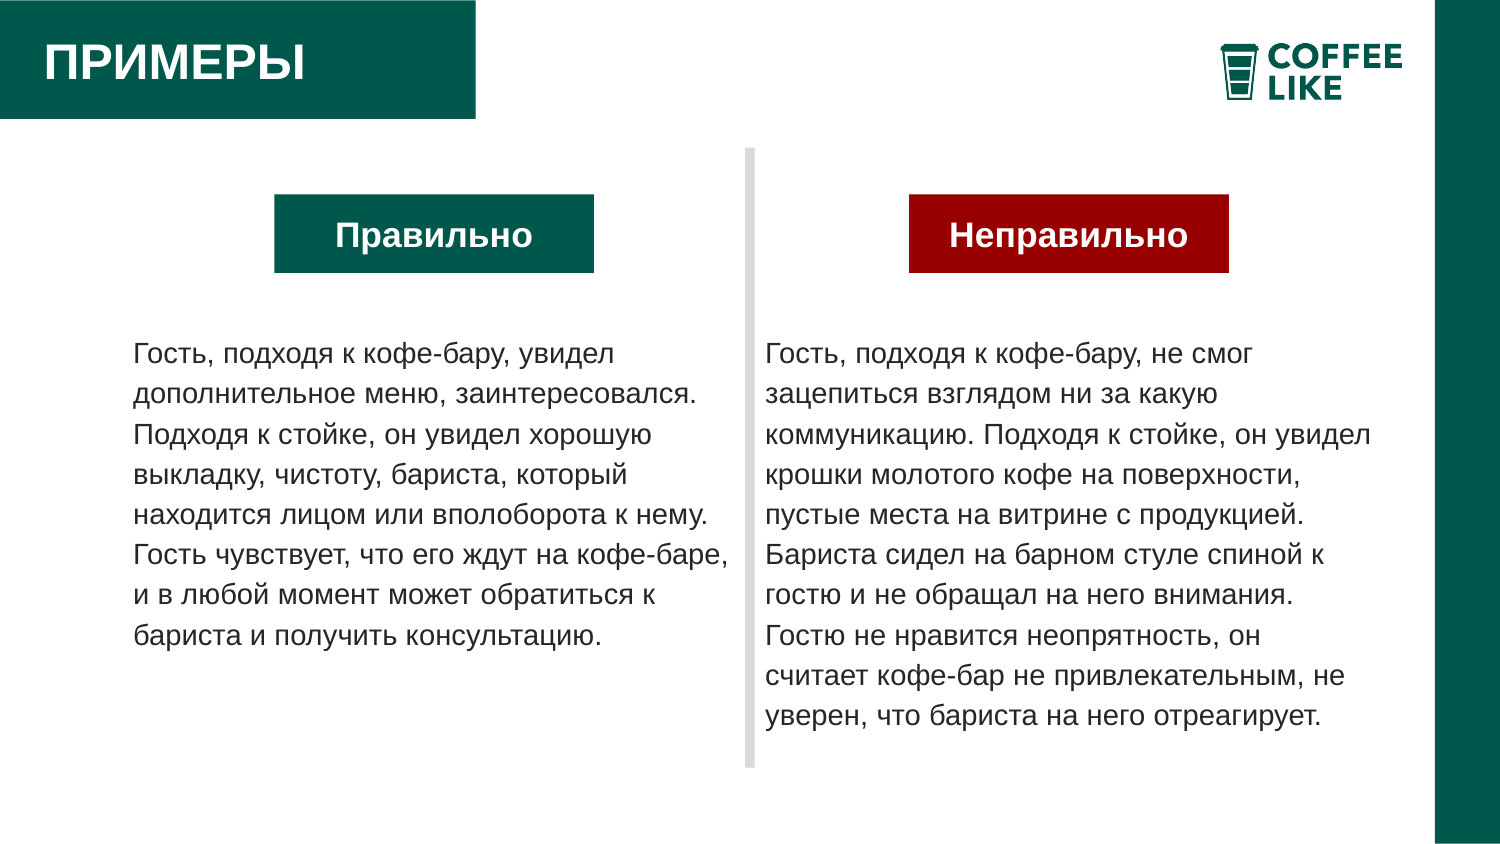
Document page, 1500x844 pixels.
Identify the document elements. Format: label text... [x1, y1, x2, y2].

text_box [745, 147, 755, 768]
text_box Гость, подходя к кофе-бару, увидел дополнительное меню, заинтересовался. Подходя к стойке, он увидел хорошую выкладку, чистоту, бариста, который находится лицом или вполоборота к нему. Гость чувствует, что его ждут на кофе-баре, и в любой момент может обратиться к бариста и получить консультацию. [118, 314, 745, 666]
text_box Неправильно [909, 194, 1229, 273]
picture [1219, 43, 1403, 101]
text_box [0, 0, 476, 119]
text_box Правильно [274, 194, 594, 273]
text_box ПРИМЕРЫ [28, 14, 620, 189]
text_box Гость, подходя к кофе-бару, не смог зацепиться взглядом ни за какую коммуникацию. Подходя к стойке, он увидел крошки молотого кофе на поверхности, пустые места на витрине с продукцией. Бариста сидел на барном стуле спиной к гостю и не обращал на него внимания. Гостю не нравится неопрятность, он считает кофе-бар не привлекательным, не уверен, что бариста на него отреагирует. [755, 314, 1388, 747]
text_box [1434, 0, 1500, 844]
